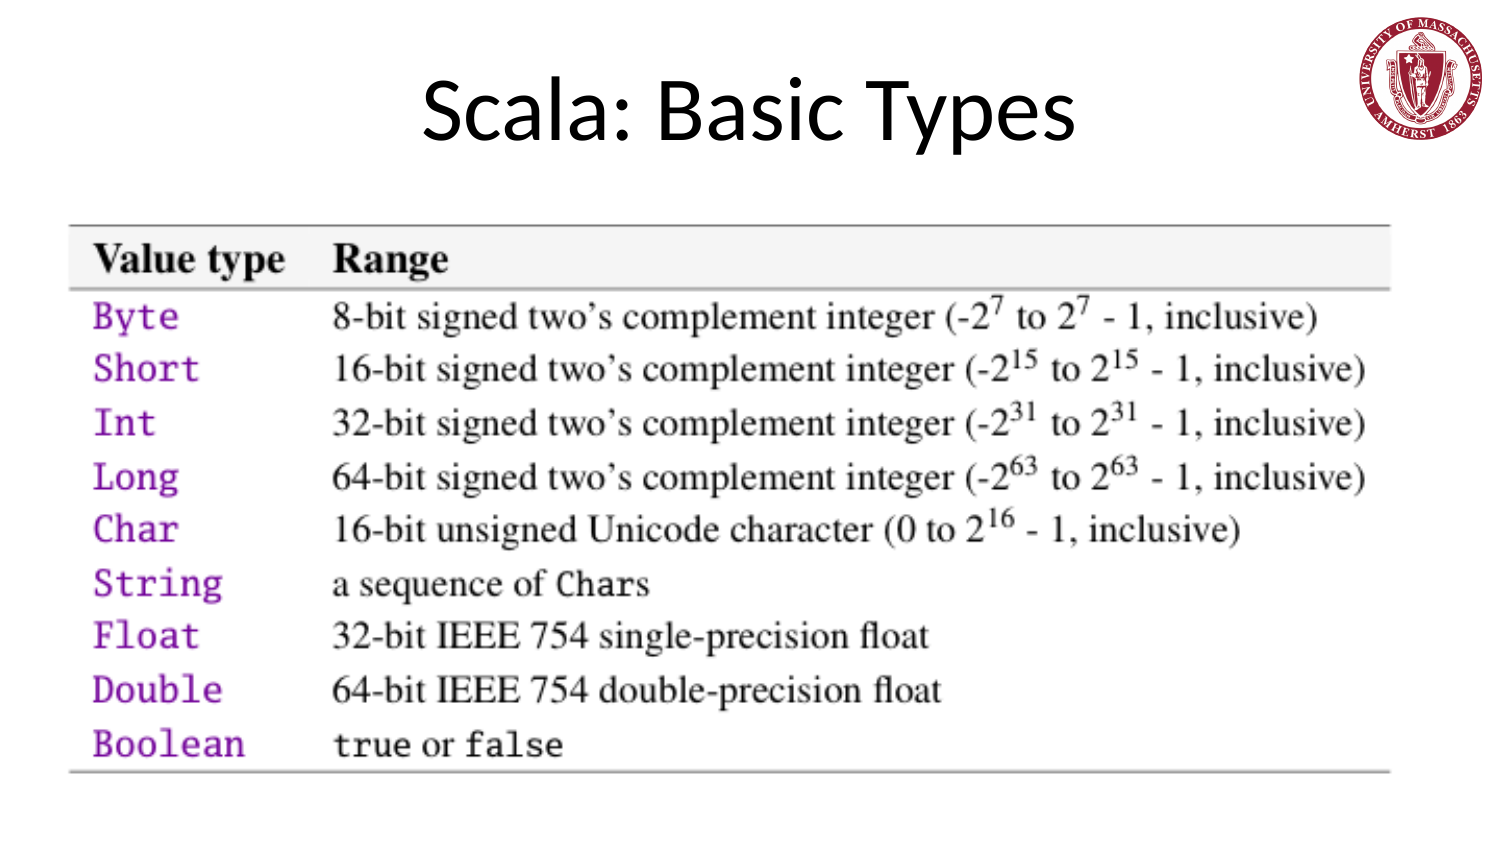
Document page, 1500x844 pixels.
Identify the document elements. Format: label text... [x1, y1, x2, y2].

picture [45, 199, 1416, 801]
title Scala: Basic Types [75, 33, 1425, 175]
picture [1359, 17, 1482, 140]
